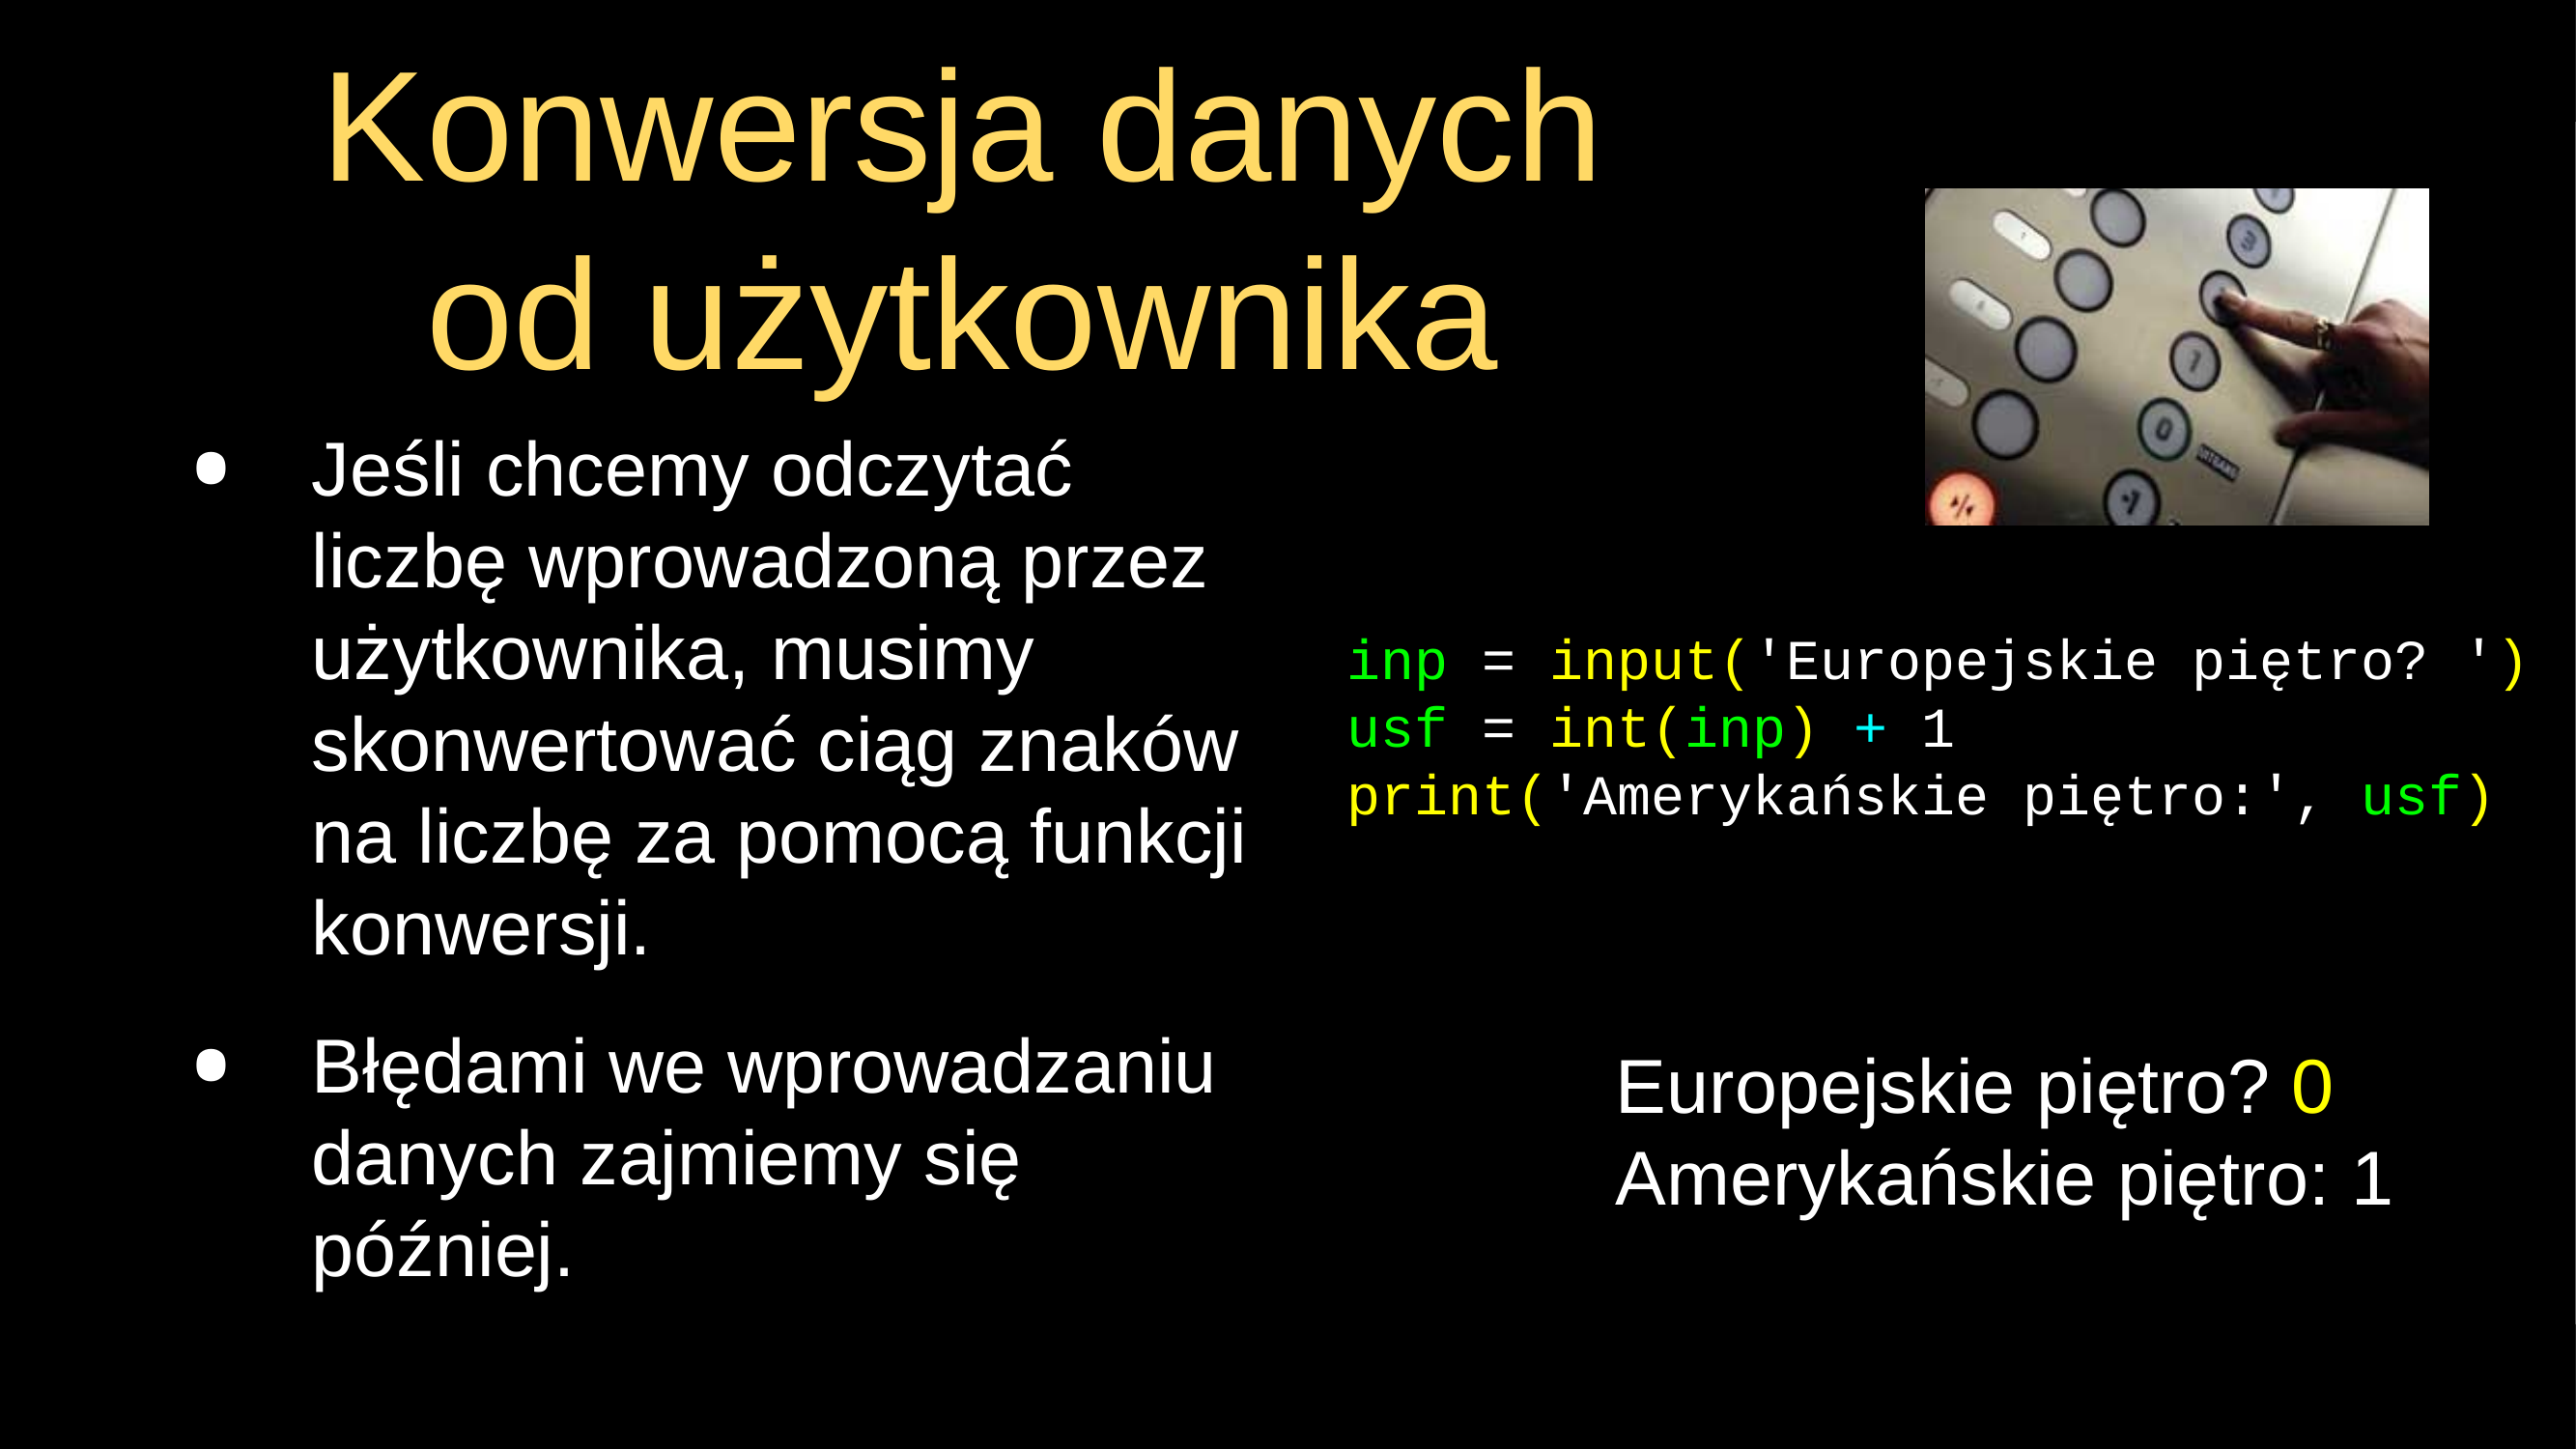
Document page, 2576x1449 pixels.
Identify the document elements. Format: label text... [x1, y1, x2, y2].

picture [1925, 188, 2429, 526]
text_box inp = input('Europejskie piętro? ') usf = int(inp) + 1 print('Amerykańskie piętro:', usf) [1346, 583, 2553, 866]
title Konwersja danych od użytkownika [128, 124, 1797, 300]
list Jeśli chcemy odczytać liczbę wprowadzoną przez użytkownika, musimy skonwertować ciąg znaków na liczbę za pomocą funkcji konwersji. Błędami we wprowadzaniu danych zajmiemy się później. [128, 417, 1277, 1294]
text_box Europejskie piętro? 0 Amerykańskie piętro: 1 [1615, 1032, 2403, 1226]
